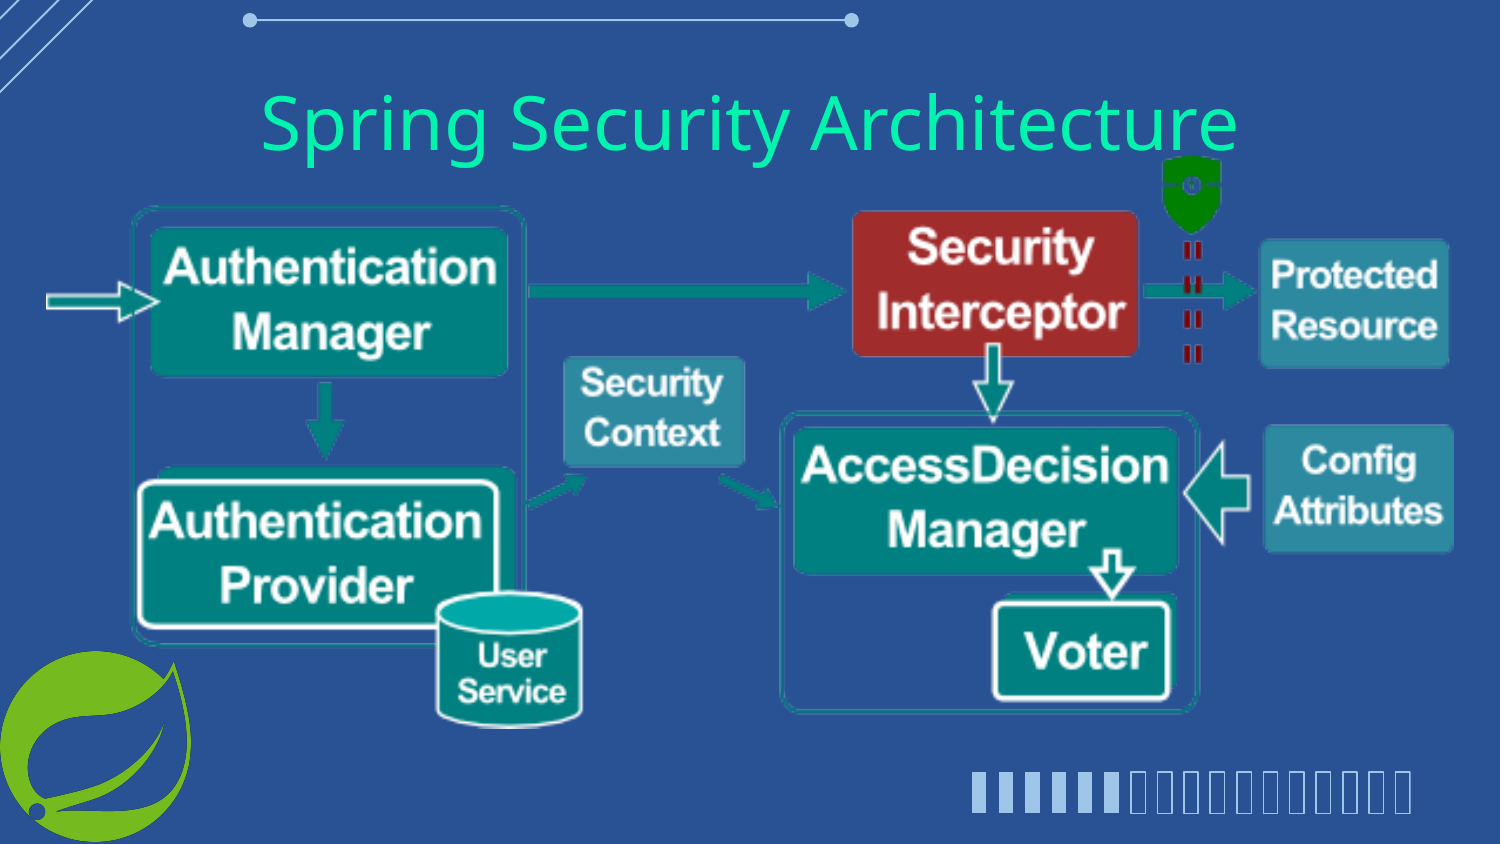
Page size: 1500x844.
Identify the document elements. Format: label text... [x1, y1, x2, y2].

picture [0, 155, 1454, 843]
title Spring Security Architecture [118, 75, 1382, 154]
